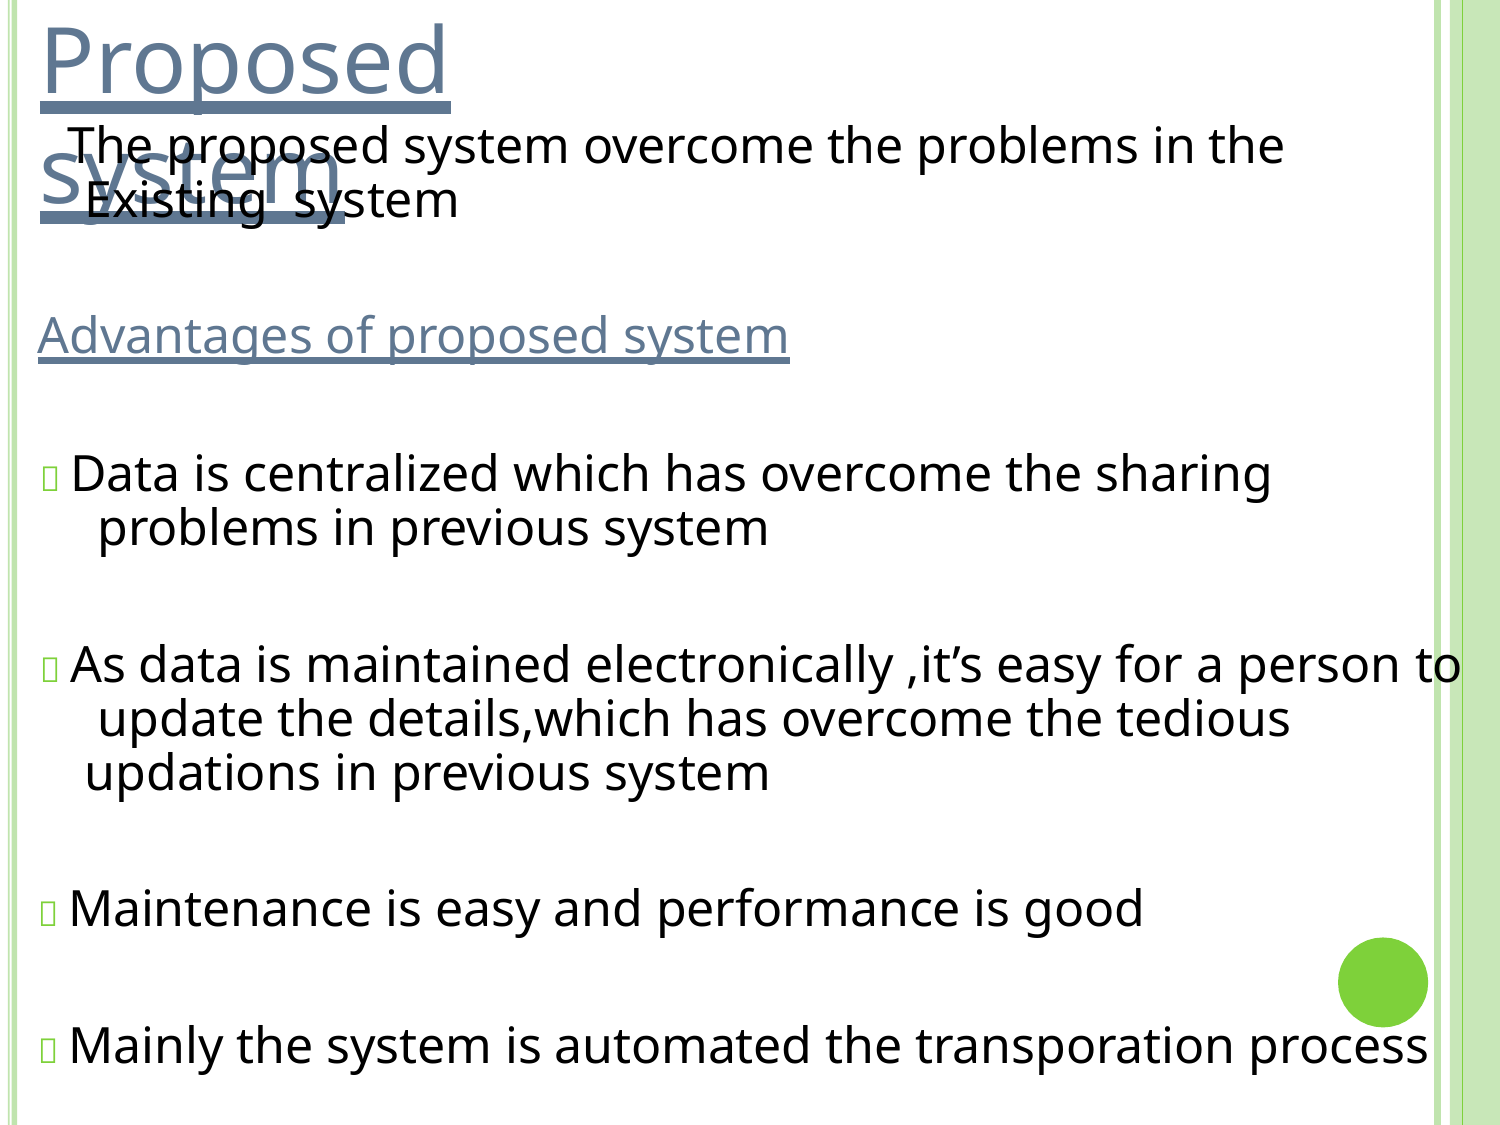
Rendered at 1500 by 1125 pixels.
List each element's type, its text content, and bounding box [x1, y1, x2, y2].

title Proposed system [37, 0, 753, 110]
text_box The proposed system overcome the problems in the Existing system Advantages of proposed system  Data is centralized which has overcome the sharing problems in previous system  As data is maintained electronically ,it’s easy for a person to update the details,which has overcome the tedious updations in previous system  Maintenance is easy and performance is good  Mainly the system is automated the transporation process [37, 110, 1477, 1074]
